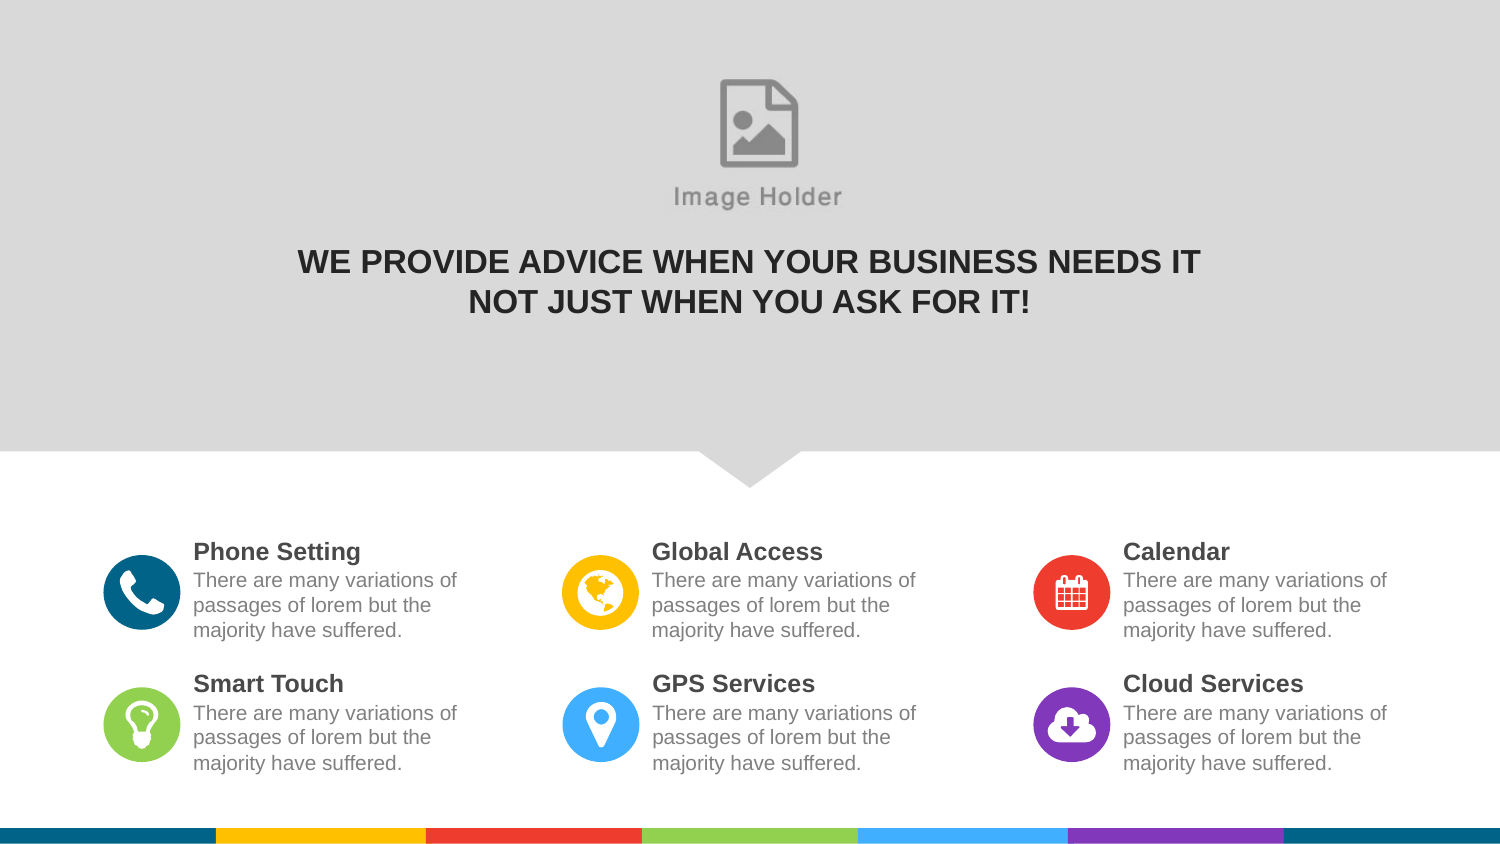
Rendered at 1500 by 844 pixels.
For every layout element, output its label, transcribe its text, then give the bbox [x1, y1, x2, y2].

text_box WE PROVIDE ADVICE WHEN YOUR BUSINESS NEEDS IT NOT JUST WHEN YOU ASK FOR IT! [263, 232, 1237, 328]
text_box [0, 0, 1500, 490]
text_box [1122, 667, 1397, 776]
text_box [1033, 687, 1111, 763]
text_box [562, 687, 640, 763]
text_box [652, 667, 923, 776]
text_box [1122, 535, 1397, 643]
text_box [103, 554, 181, 630]
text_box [651, 535, 923, 643]
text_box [192, 535, 473, 643]
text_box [561, 554, 640, 631]
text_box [1033, 554, 1111, 631]
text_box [103, 687, 181, 763]
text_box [192, 667, 473, 776]
